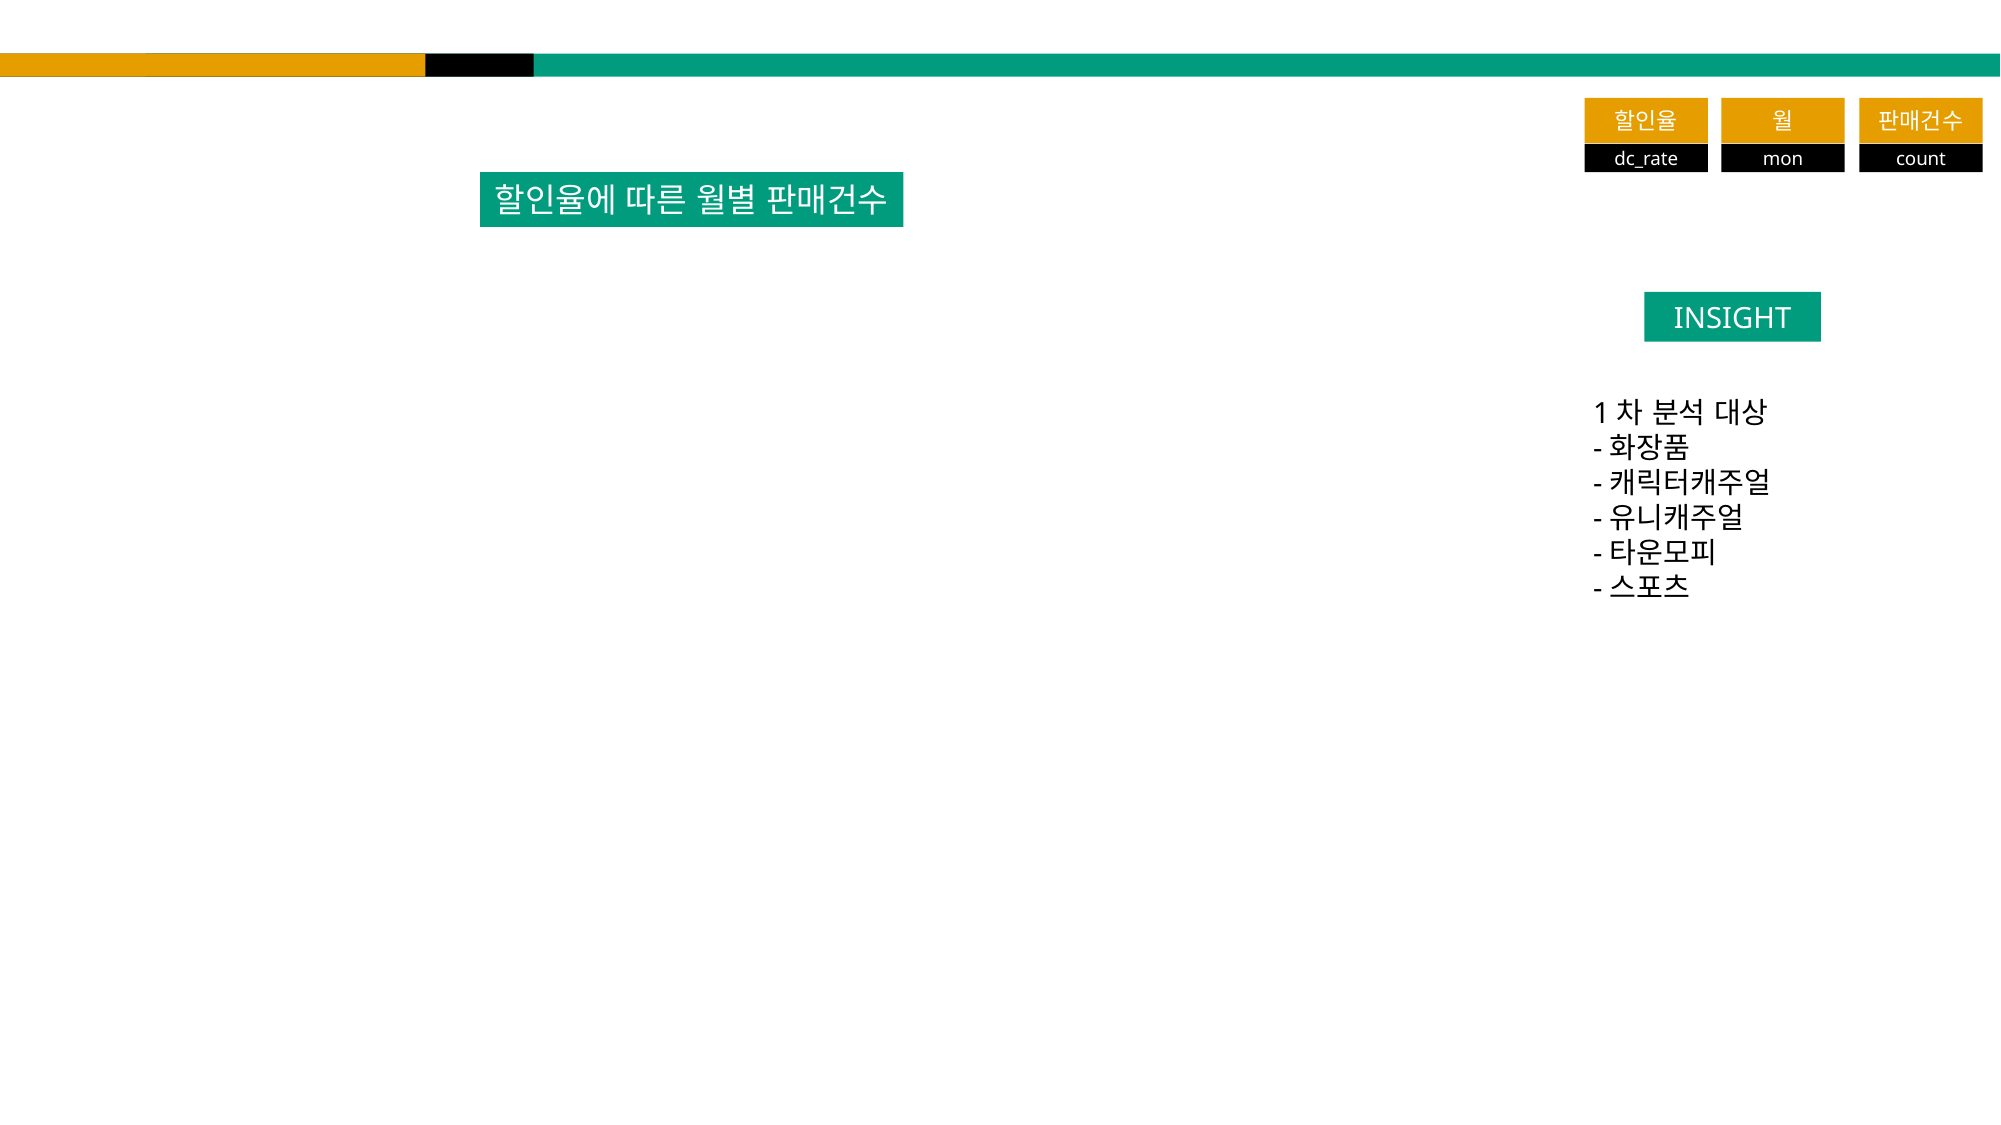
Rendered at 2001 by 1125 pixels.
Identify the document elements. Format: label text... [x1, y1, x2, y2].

text_box 할인율 [1584, 97, 1709, 144]
text_box [0, 53, 426, 78]
text_box INSIGHT [1644, 291, 1821, 342]
text_box [426, 53, 535, 78]
text_box mon [1720, 144, 1846, 173]
text_box dc_rate [1584, 144, 1709, 173]
text_box 할인율에 따른 월별 판매건수 [480, 172, 904, 227]
text_box count [1858, 144, 1984, 173]
text_box [535, 53, 2000, 78]
text_box 판매건수 [1858, 97, 1984, 144]
text_box 월 [1720, 97, 1846, 144]
text_box 1차 분석 대상 -화장품 -캐릭터캐주얼 -유니캐주얼 -타운모피 -스포츠 [1578, 387, 1860, 612]
